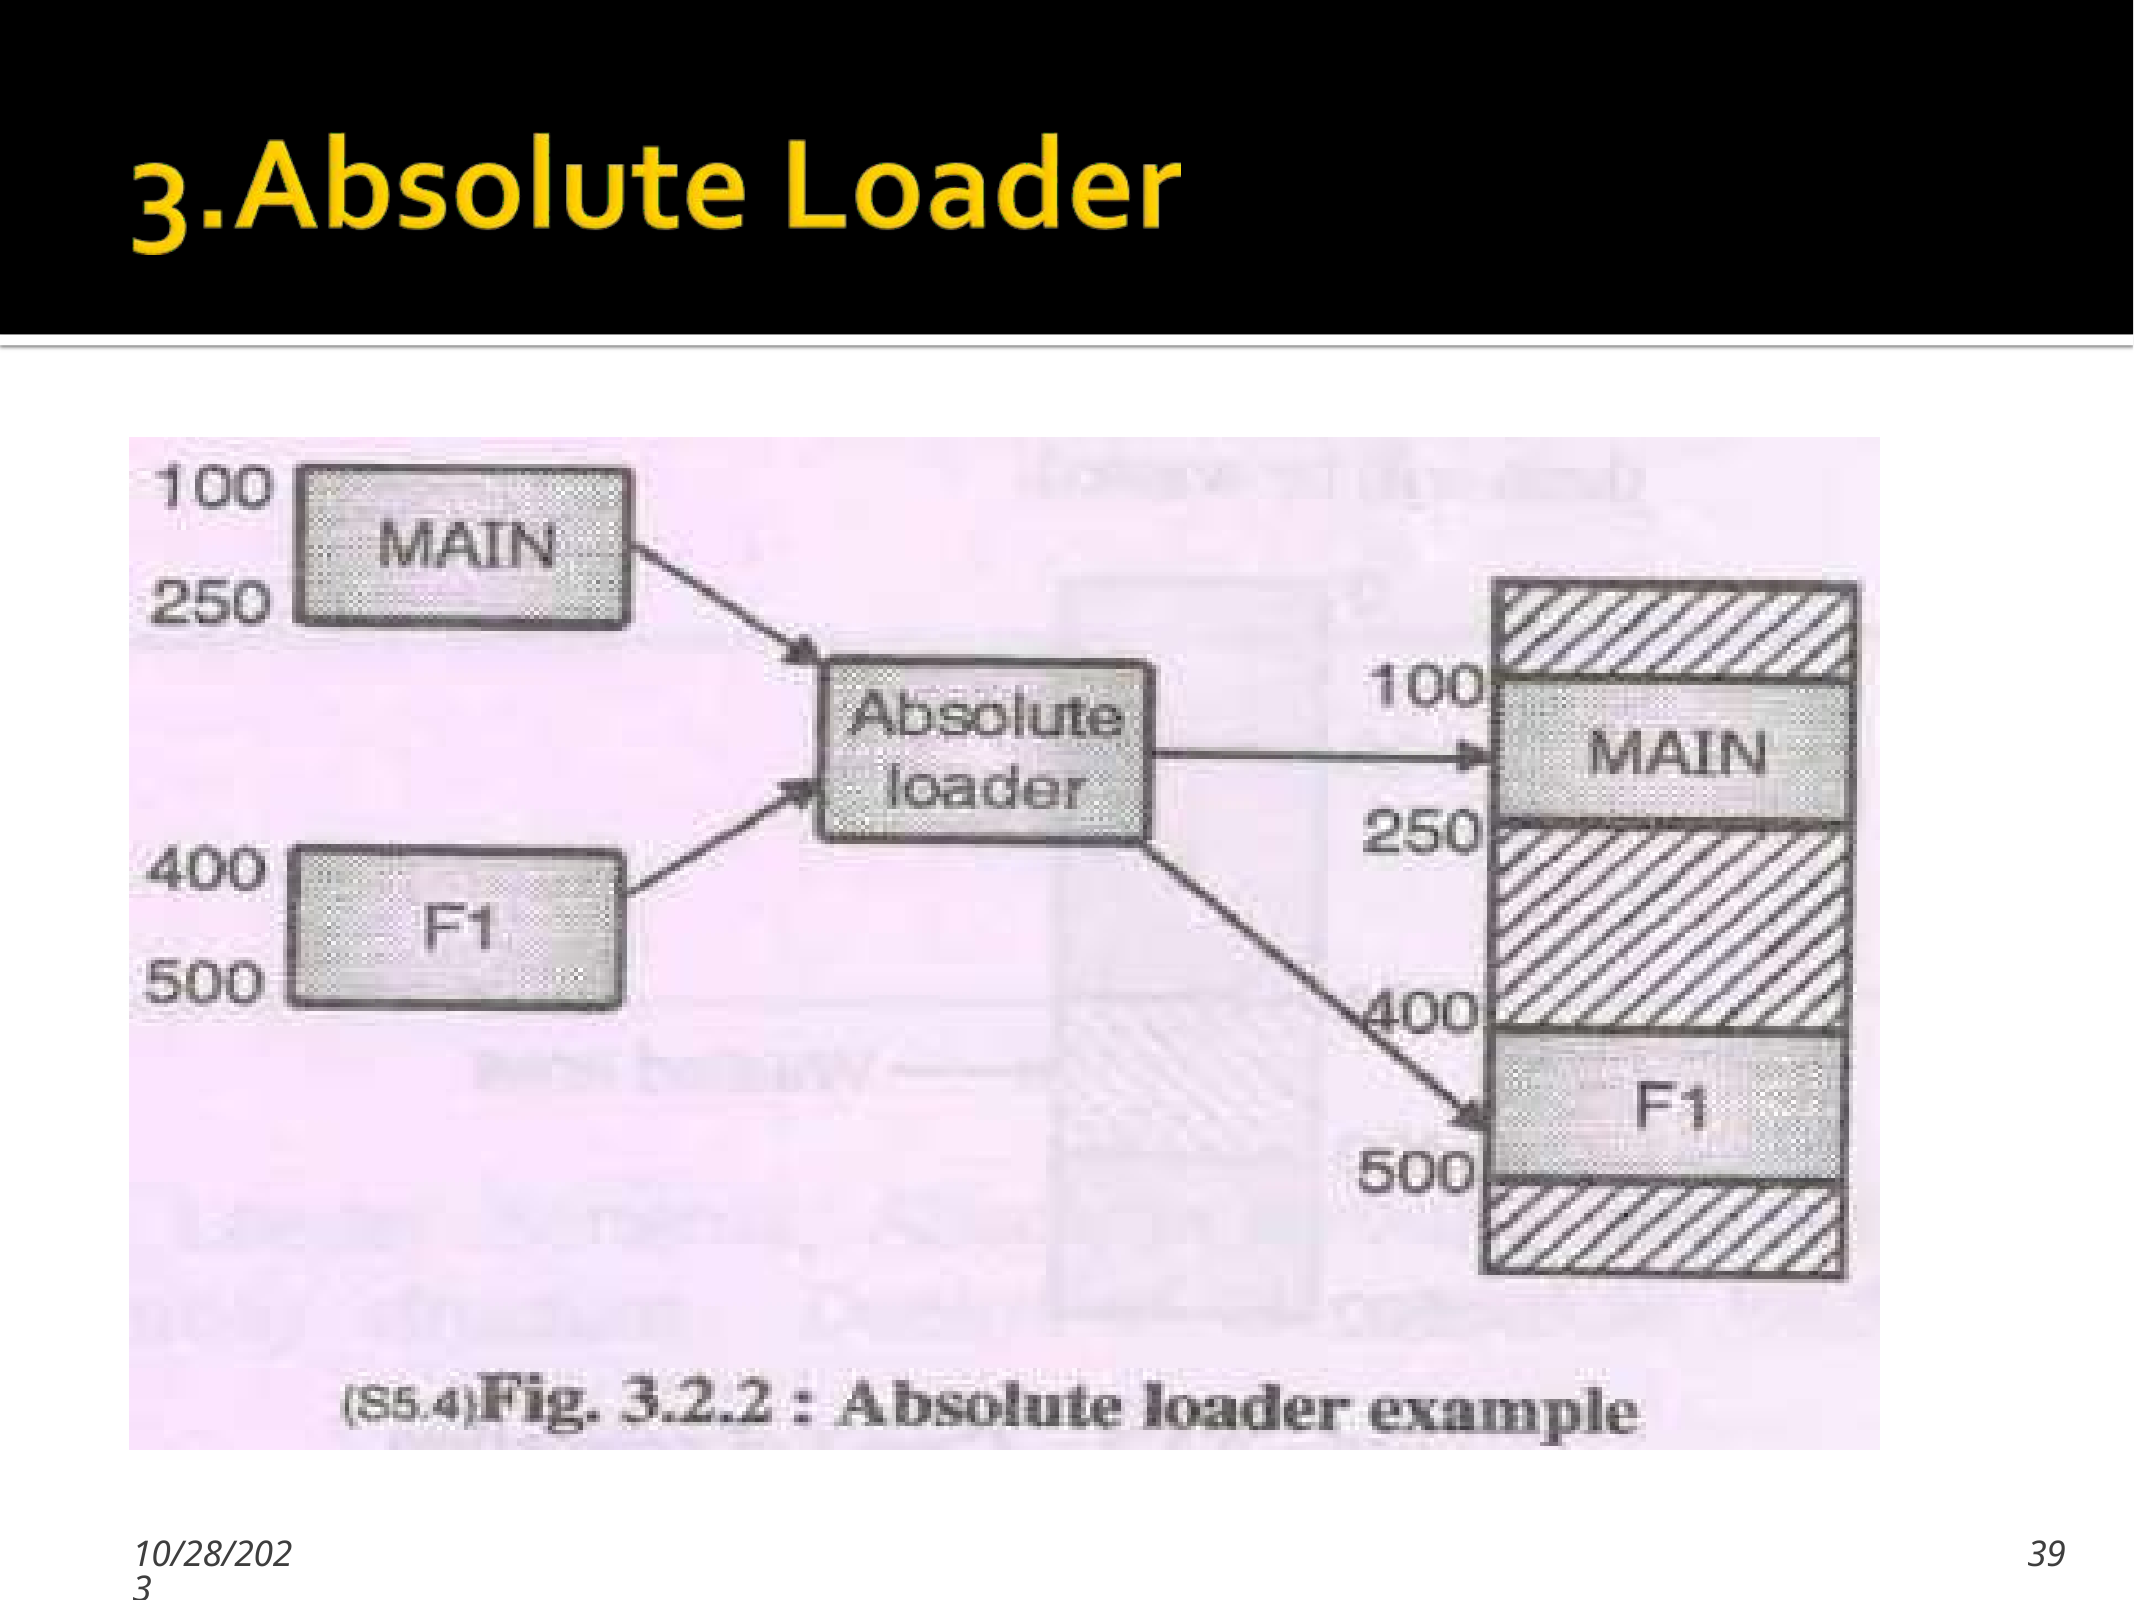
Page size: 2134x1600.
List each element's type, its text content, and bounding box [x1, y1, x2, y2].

slide_number 39 [2020, 1537, 2073, 1600]
picture [131, 131, 1181, 255]
picture [0, 346, 2134, 353]
picture [128, 437, 1880, 1451]
text_box 10/28/2023 [130, 1537, 299, 1600]
